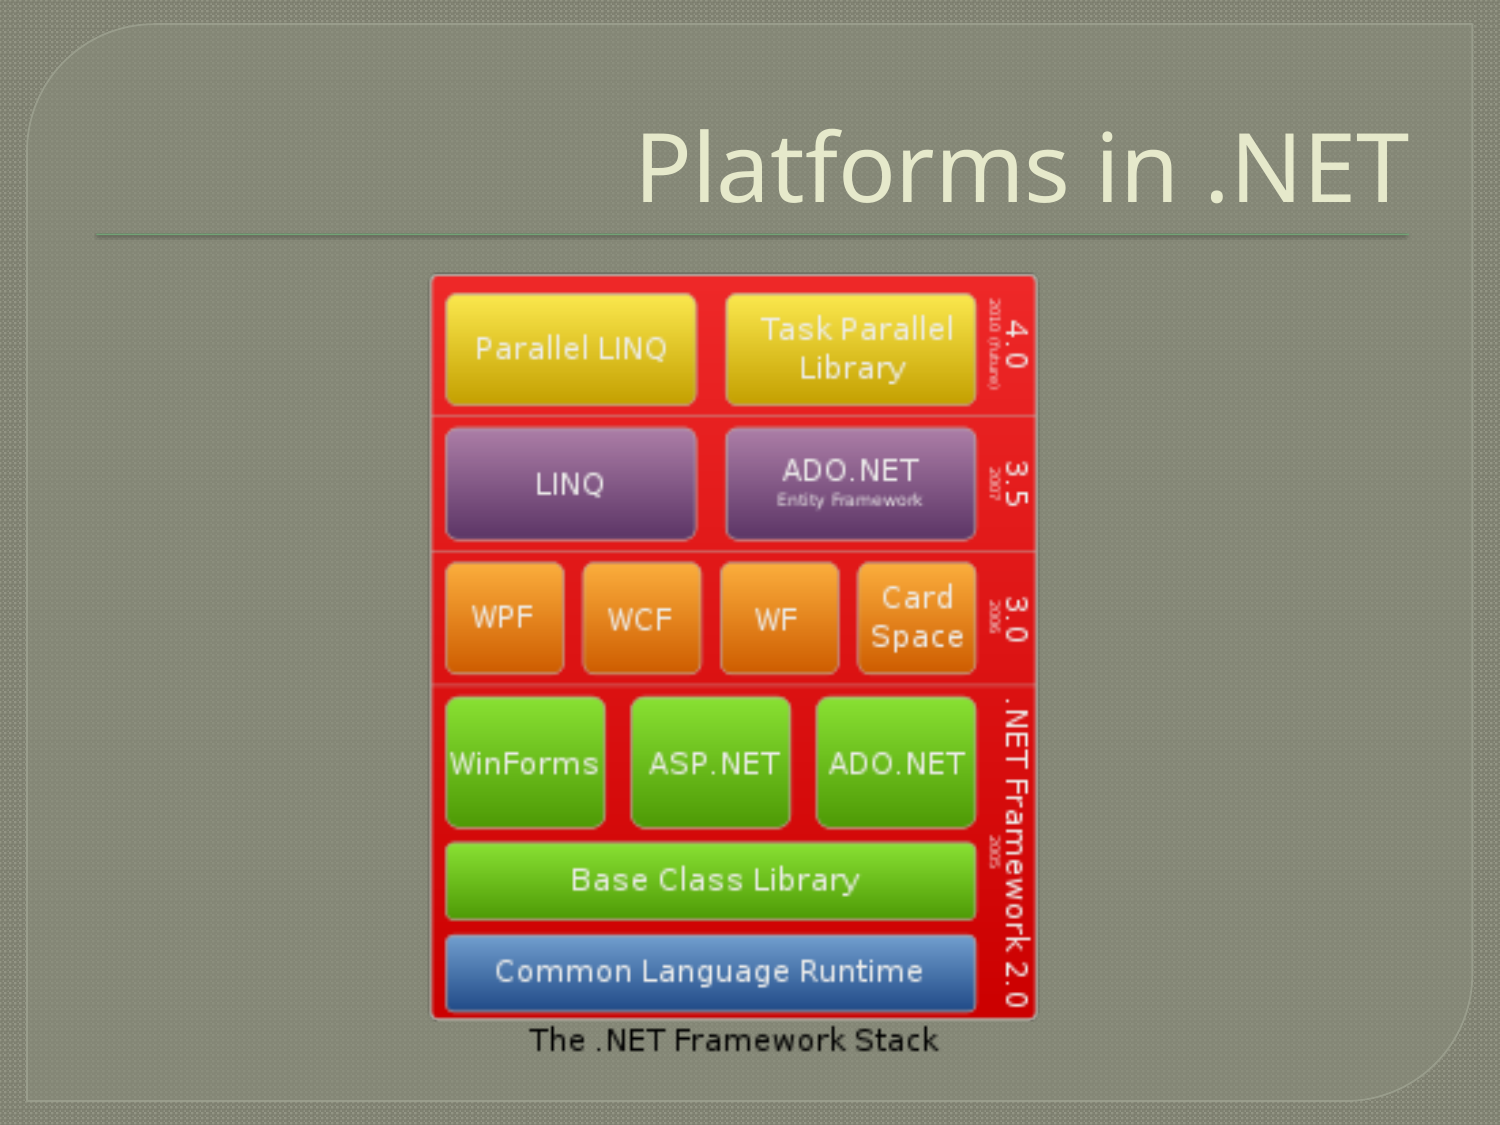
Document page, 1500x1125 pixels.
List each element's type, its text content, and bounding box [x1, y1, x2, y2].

picture [394, 265, 1076, 1074]
title Platforms in .NET [75, 41, 1425, 230]
